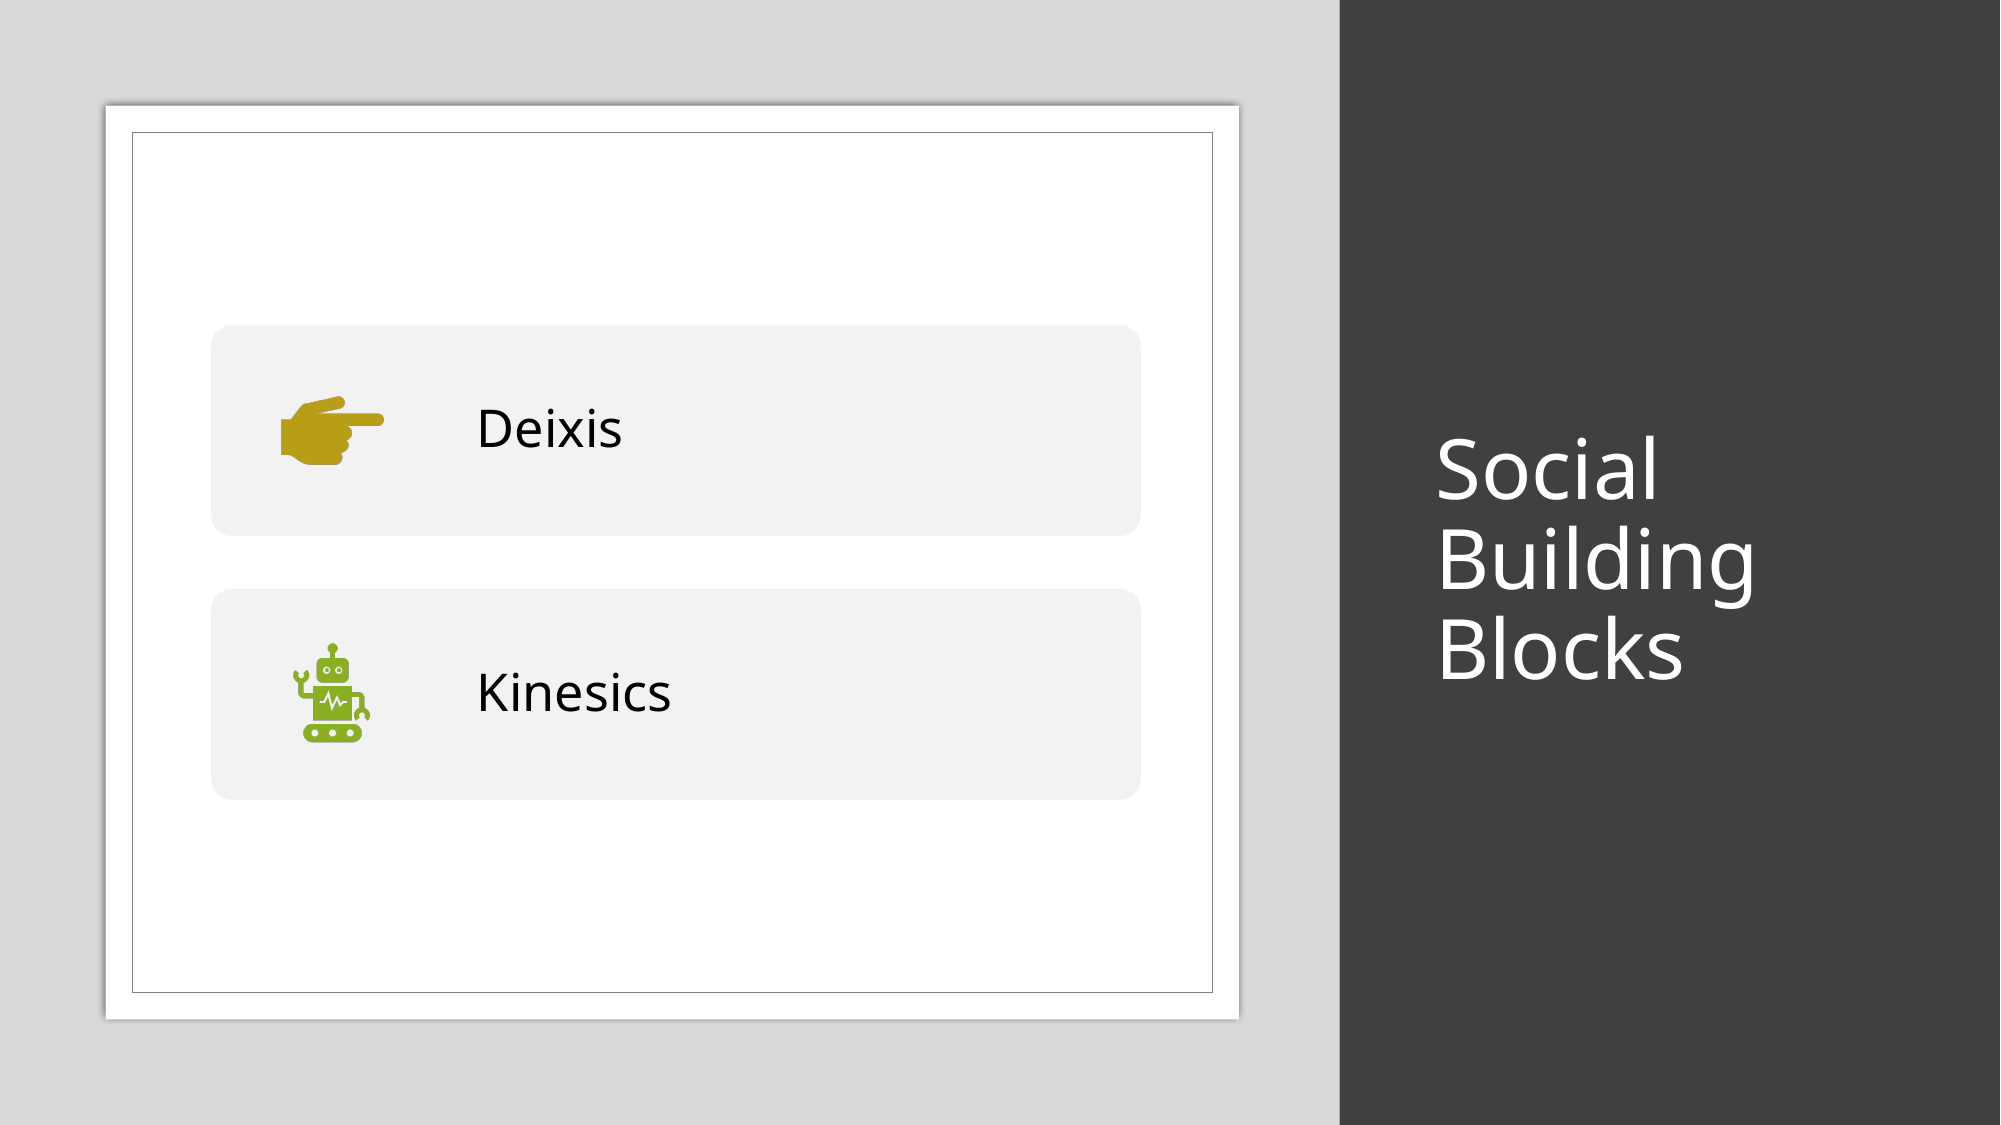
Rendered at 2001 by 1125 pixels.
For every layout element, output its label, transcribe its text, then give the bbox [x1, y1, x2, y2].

title Social Building Blocks [1420, 105, 1895, 1020]
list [211, 211, 1141, 914]
text_box [105, 105, 1239, 1020]
text_box [1341, 0, 2000, 1125]
text_box [132, 132, 1213, 993]
text_box [0, 0, 1341, 1125]
